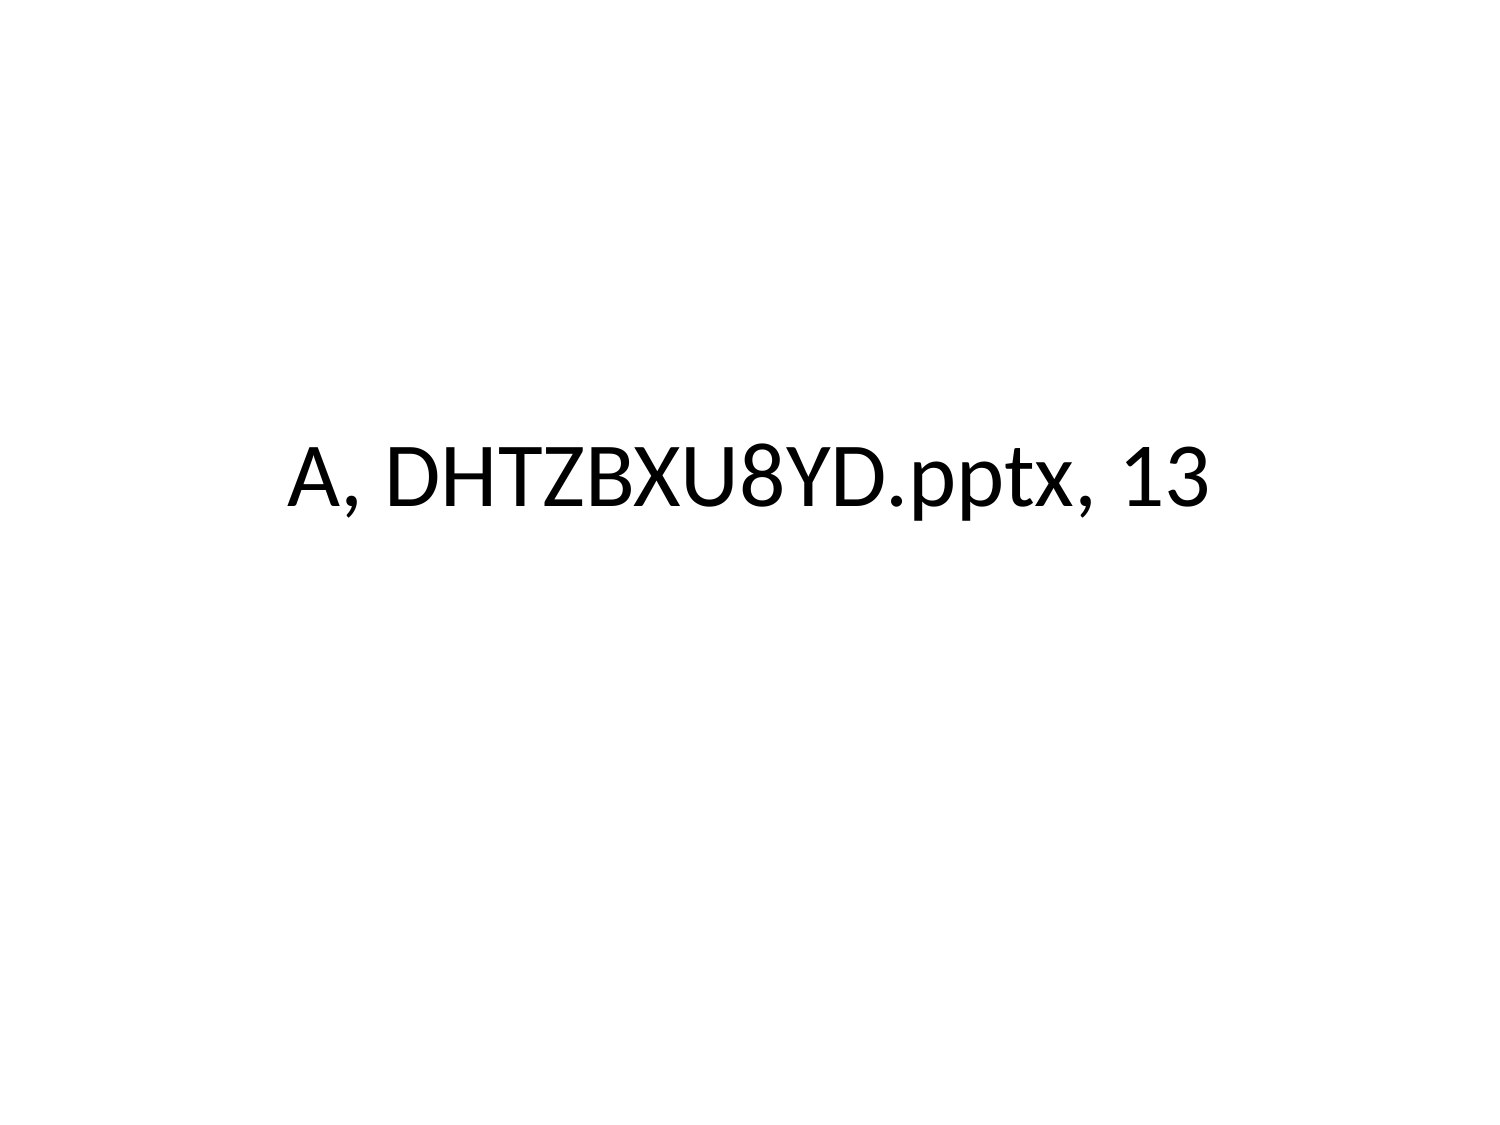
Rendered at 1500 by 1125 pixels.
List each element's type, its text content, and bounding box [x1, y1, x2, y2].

title A, DHTZBXU8YD.pptx, 13 [112, 349, 1388, 591]
